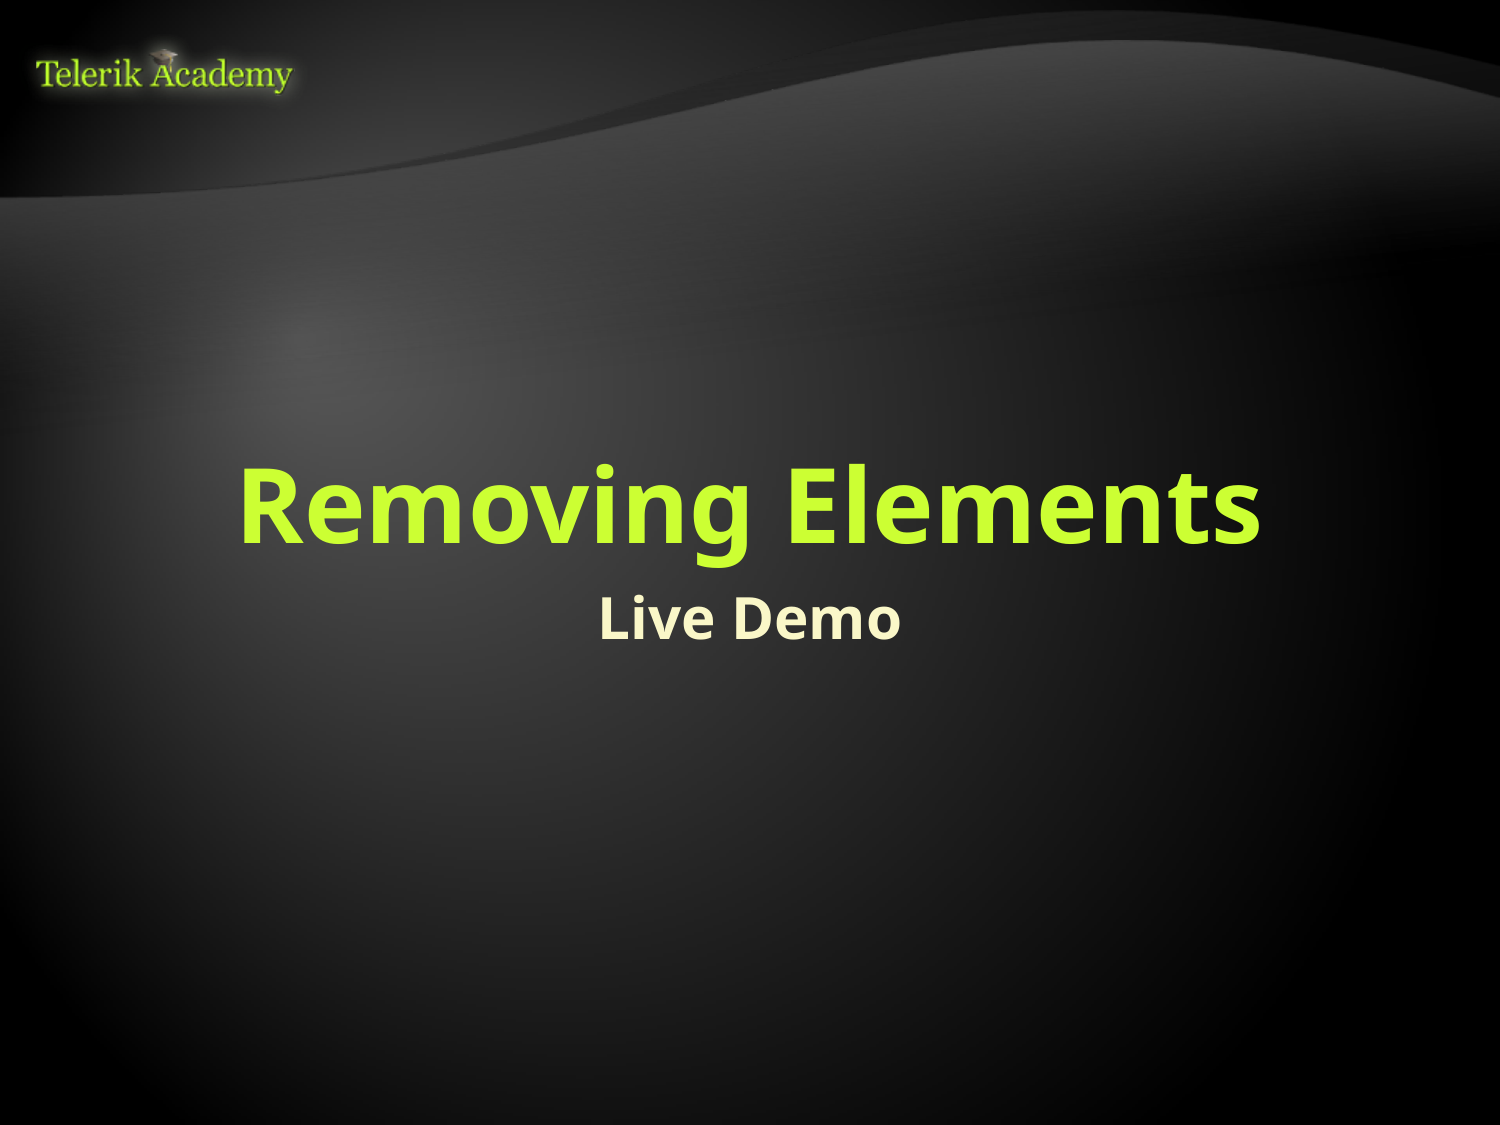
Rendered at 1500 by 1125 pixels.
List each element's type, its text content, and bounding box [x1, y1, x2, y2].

subtitle Live Demo [99, 569, 1400, 663]
title Removing Elements [99, 450, 1400, 563]
picture [0, 0, 1500, 1125]
